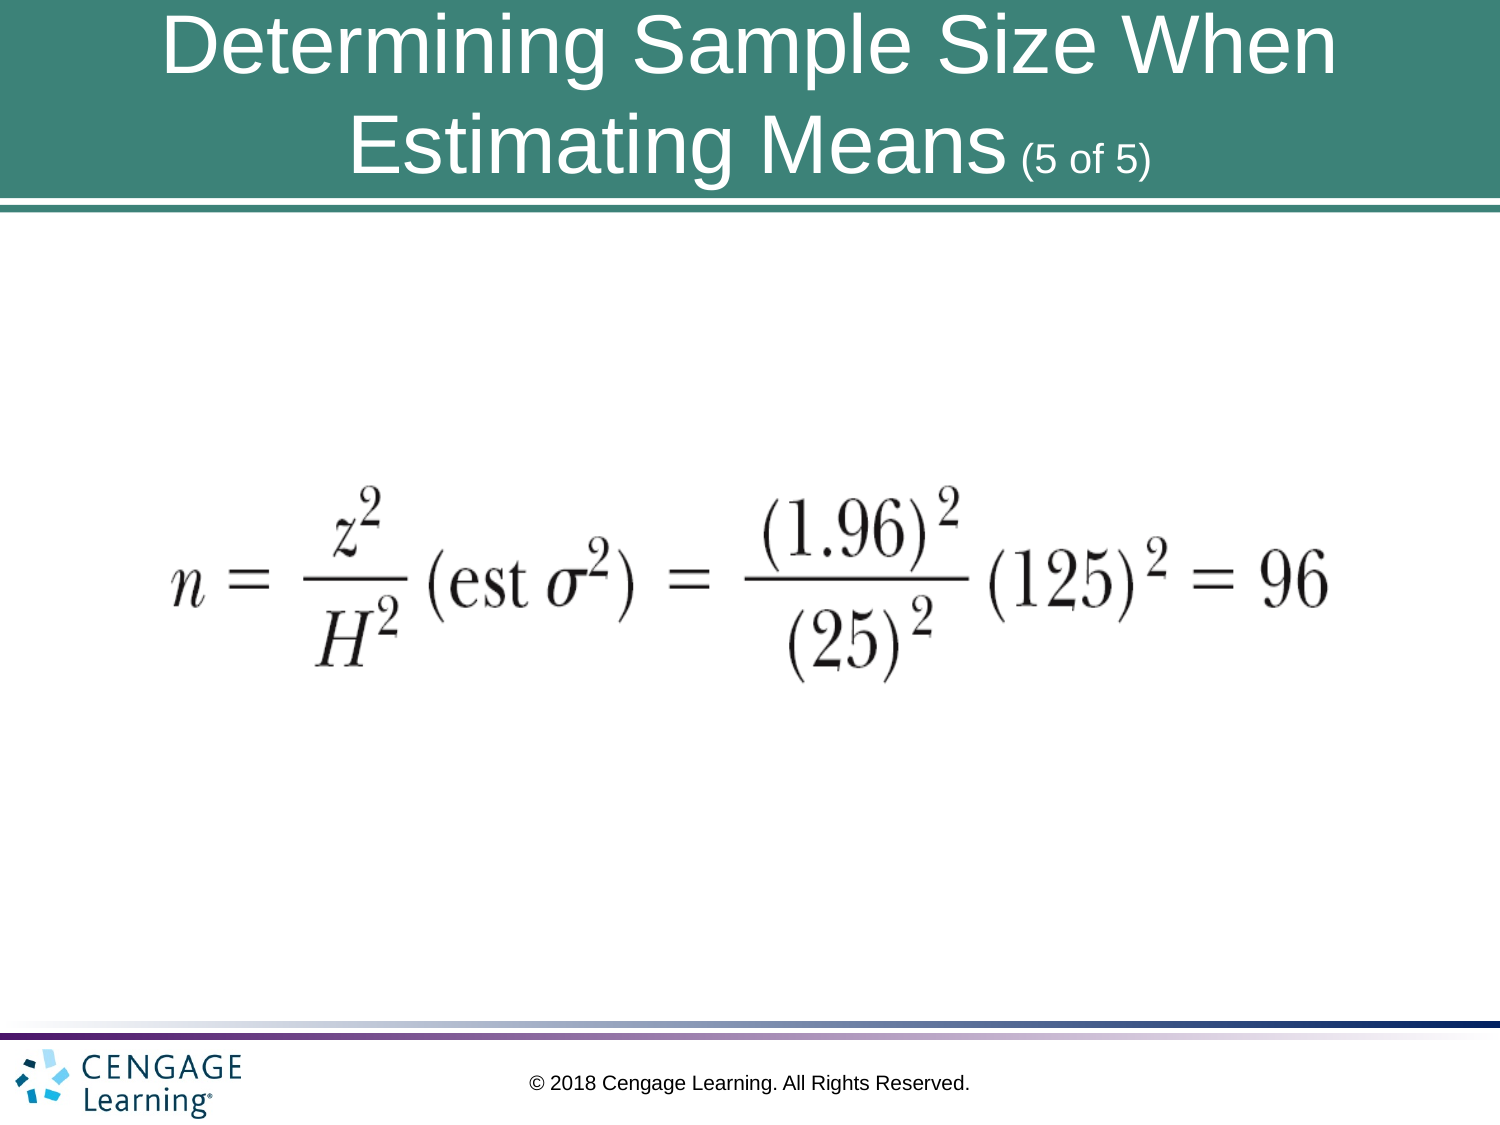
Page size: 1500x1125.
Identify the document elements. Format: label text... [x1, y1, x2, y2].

picture [15, 1049, 241, 1119]
title Determining Sample Size When Estimating Means (5 of 5) [37, 0, 1463, 181]
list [74, 424, 1426, 746]
